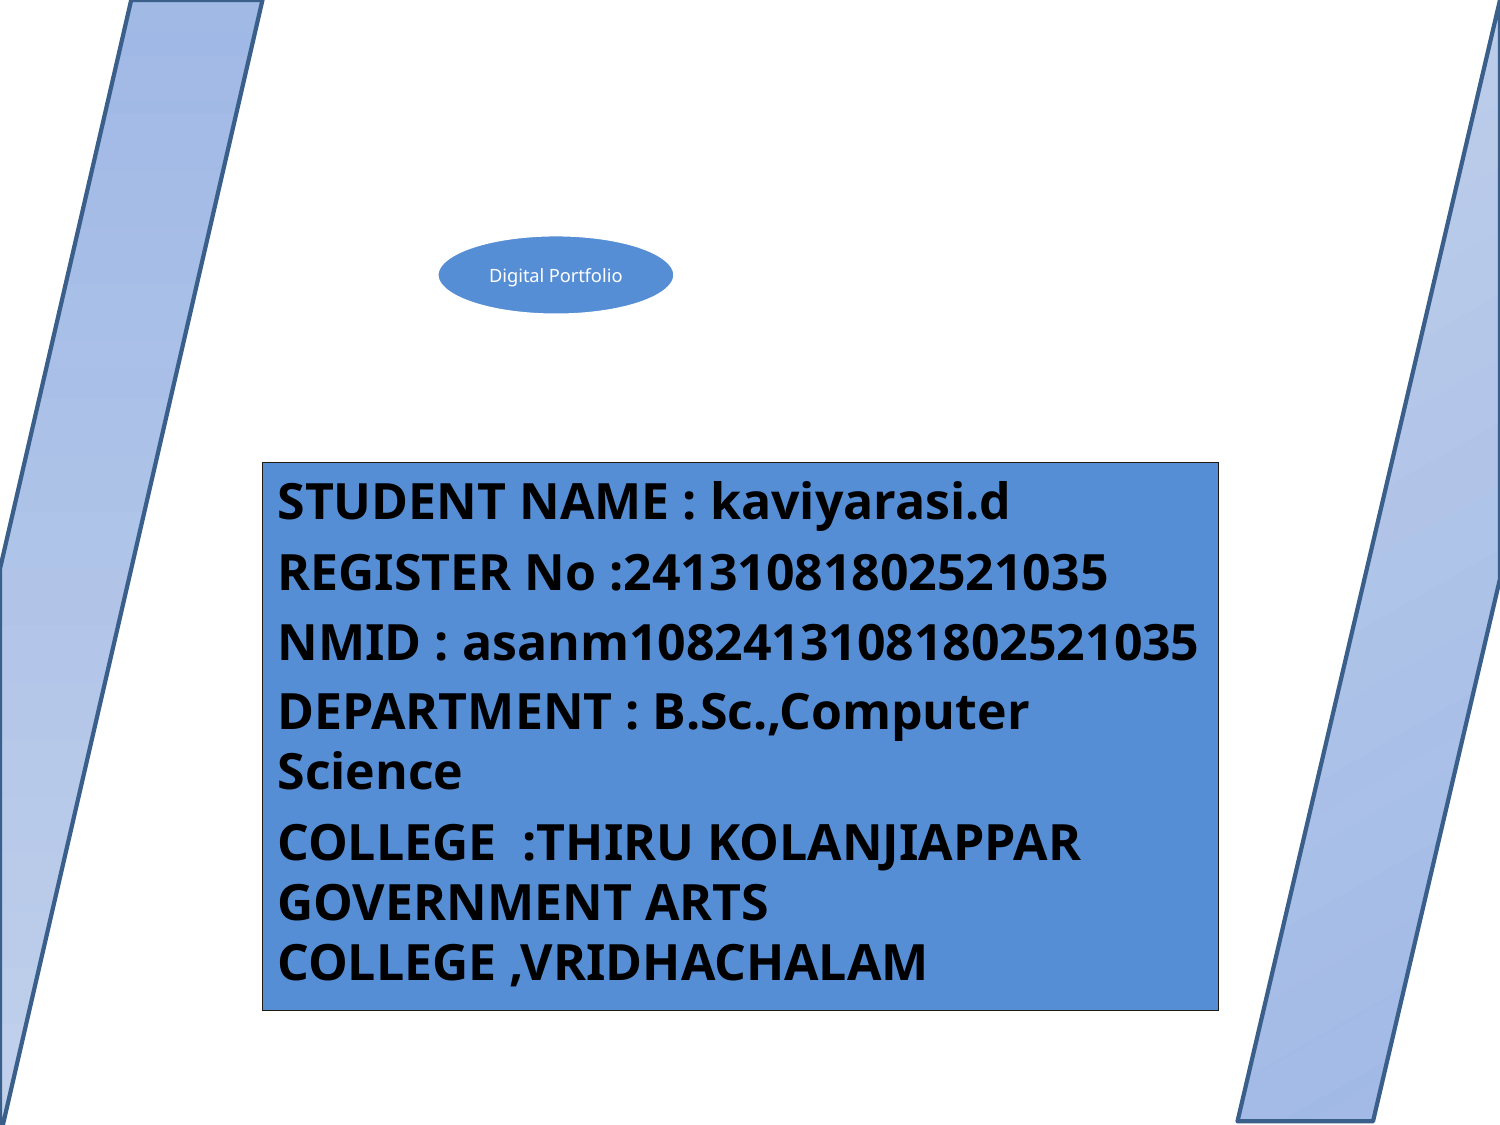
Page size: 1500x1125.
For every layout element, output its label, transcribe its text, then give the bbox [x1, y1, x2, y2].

text_box [0, 0, 265, 1125]
text_box [1235, 0, 1500, 1124]
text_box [199, 112, 1156, 438]
subtitle STUDENT NAME : kaviyarasi.d REGISTER No :24131081802521035 NMID : asanm10824131081802521035 DEPARTMENT : B.Sc.,Computer Science COLLEGE :THIRU KOLANJIAPPAR GOVERNMENT ARTS COLLEGE ,VRIDHACHALAM [262, 462, 1219, 1011]
